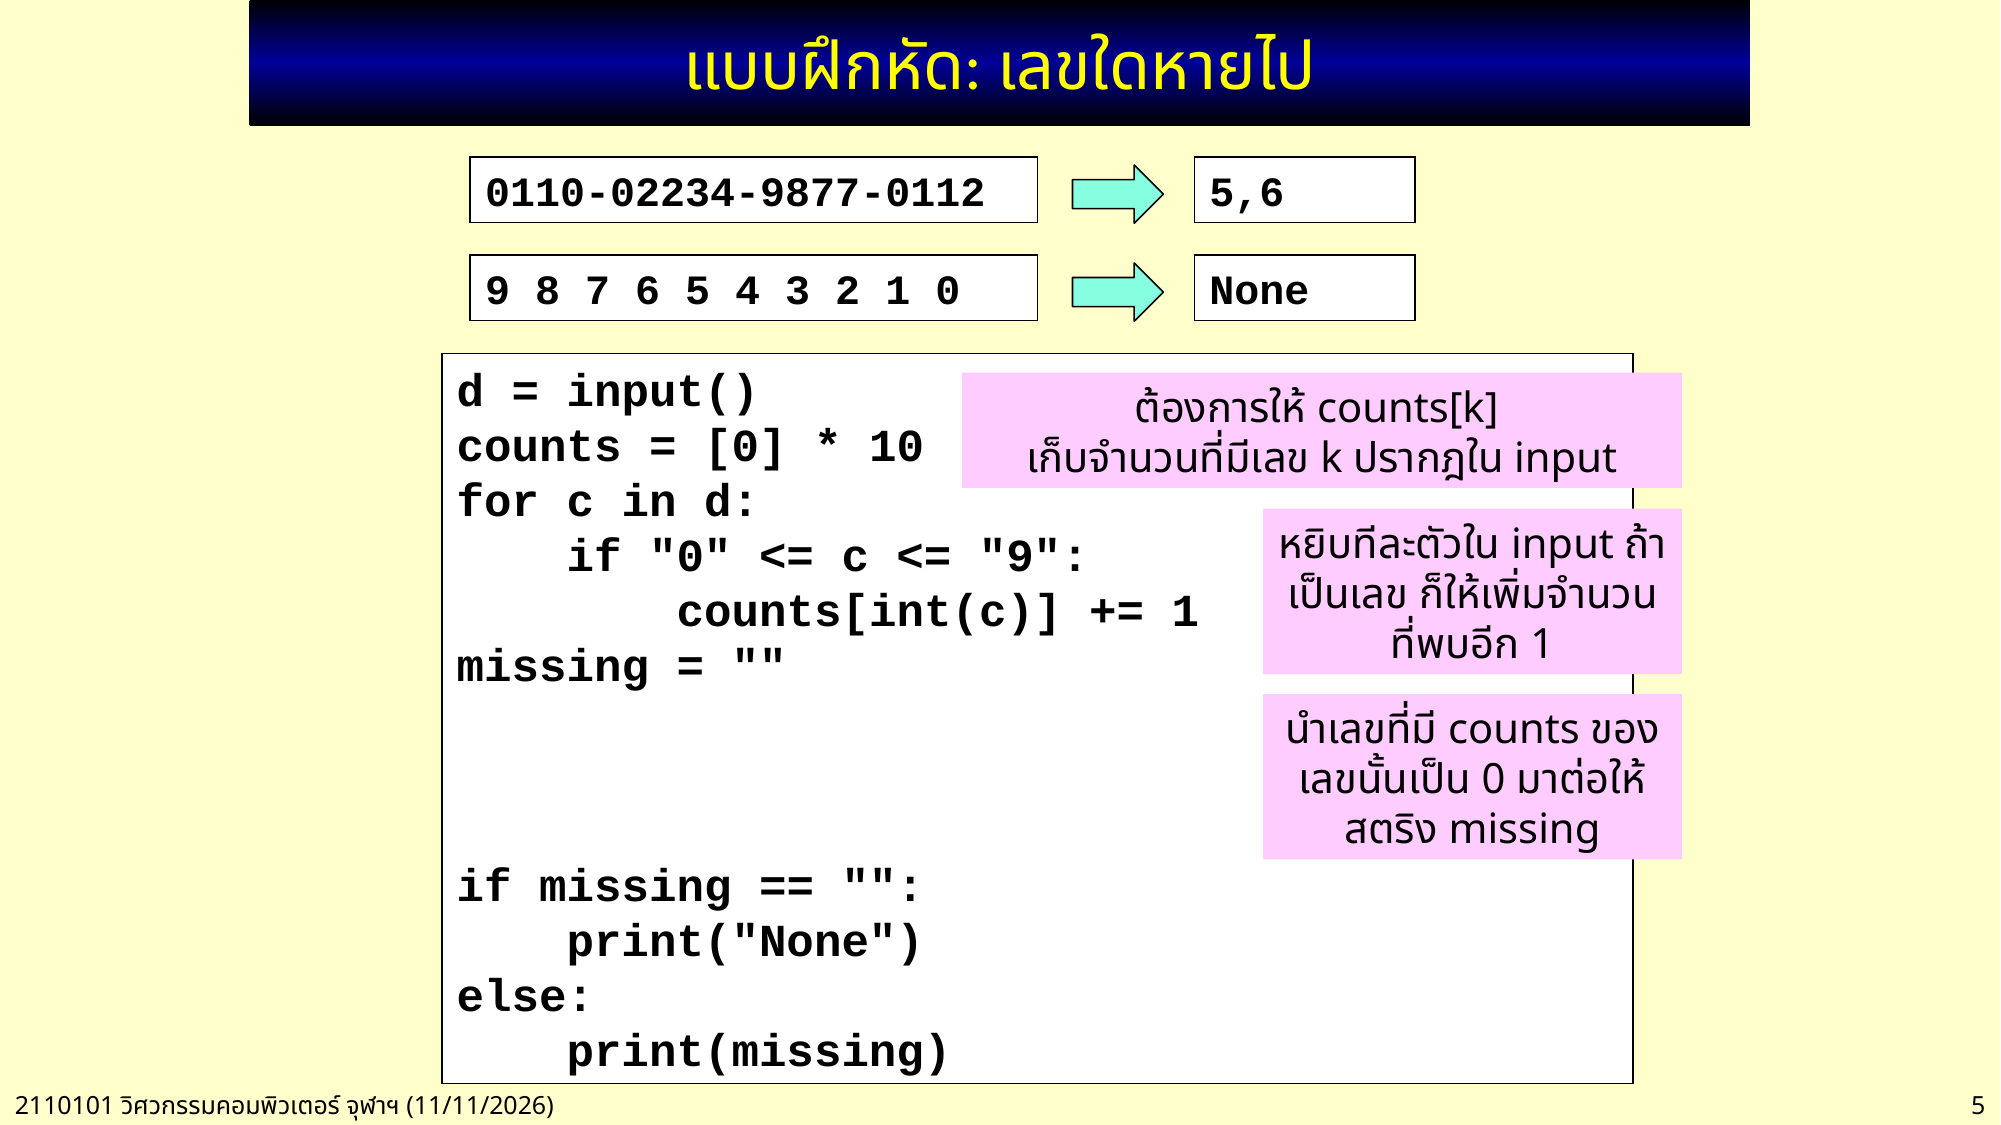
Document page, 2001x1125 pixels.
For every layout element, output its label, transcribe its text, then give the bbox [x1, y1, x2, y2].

text_box [1072, 262, 1164, 322]
text_box นำเลขที่มี counts ของเลขนั้นเป็น 0 มาต่อให้สตริง missing [1263, 694, 1682, 860]
text_box 9 8 7 6 5 4 3 2 1 0 [470, 255, 1038, 321]
text_box d = input() counts = [0] * 10 for c in d: if "0" <= c <= "9": counts[int(c)] += 1 missing = "" if missing == "": print("None") else: print(missing) [441, 353, 1633, 1084]
title แบบฝึกหัด: เลขใดหายไป [249, 0, 1751, 126]
text_box 0110-02234-9877-0112 [470, 157, 1038, 223]
text_box None [1194, 255, 1415, 321]
text_box หยิบทีละตัวใน input ถ้าเป็นเลข ก็ให้เพิ่มจำนวนที่พบอีก 1 [1263, 508, 1682, 675]
text_box ต้องการให้ counts[k] เก็บจำนวนที่มีเลข k ปรากฎใน input [961, 372, 1682, 488]
text_box [1072, 164, 1164, 224]
text_box 5,6 [1194, 157, 1415, 223]
